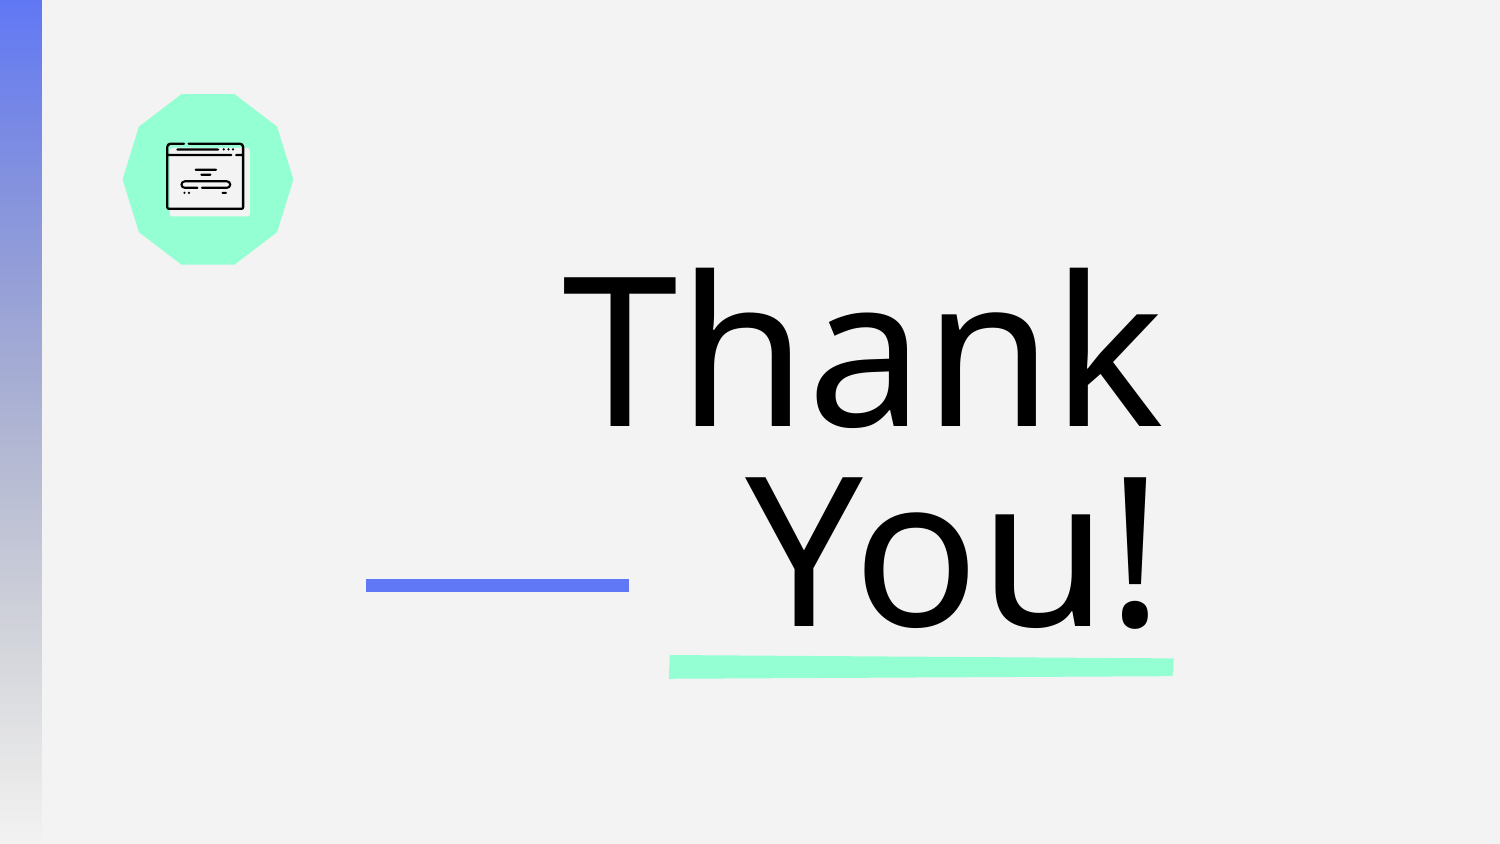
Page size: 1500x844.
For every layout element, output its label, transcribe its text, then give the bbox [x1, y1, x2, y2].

title Thank You! [321, 242, 1179, 691]
